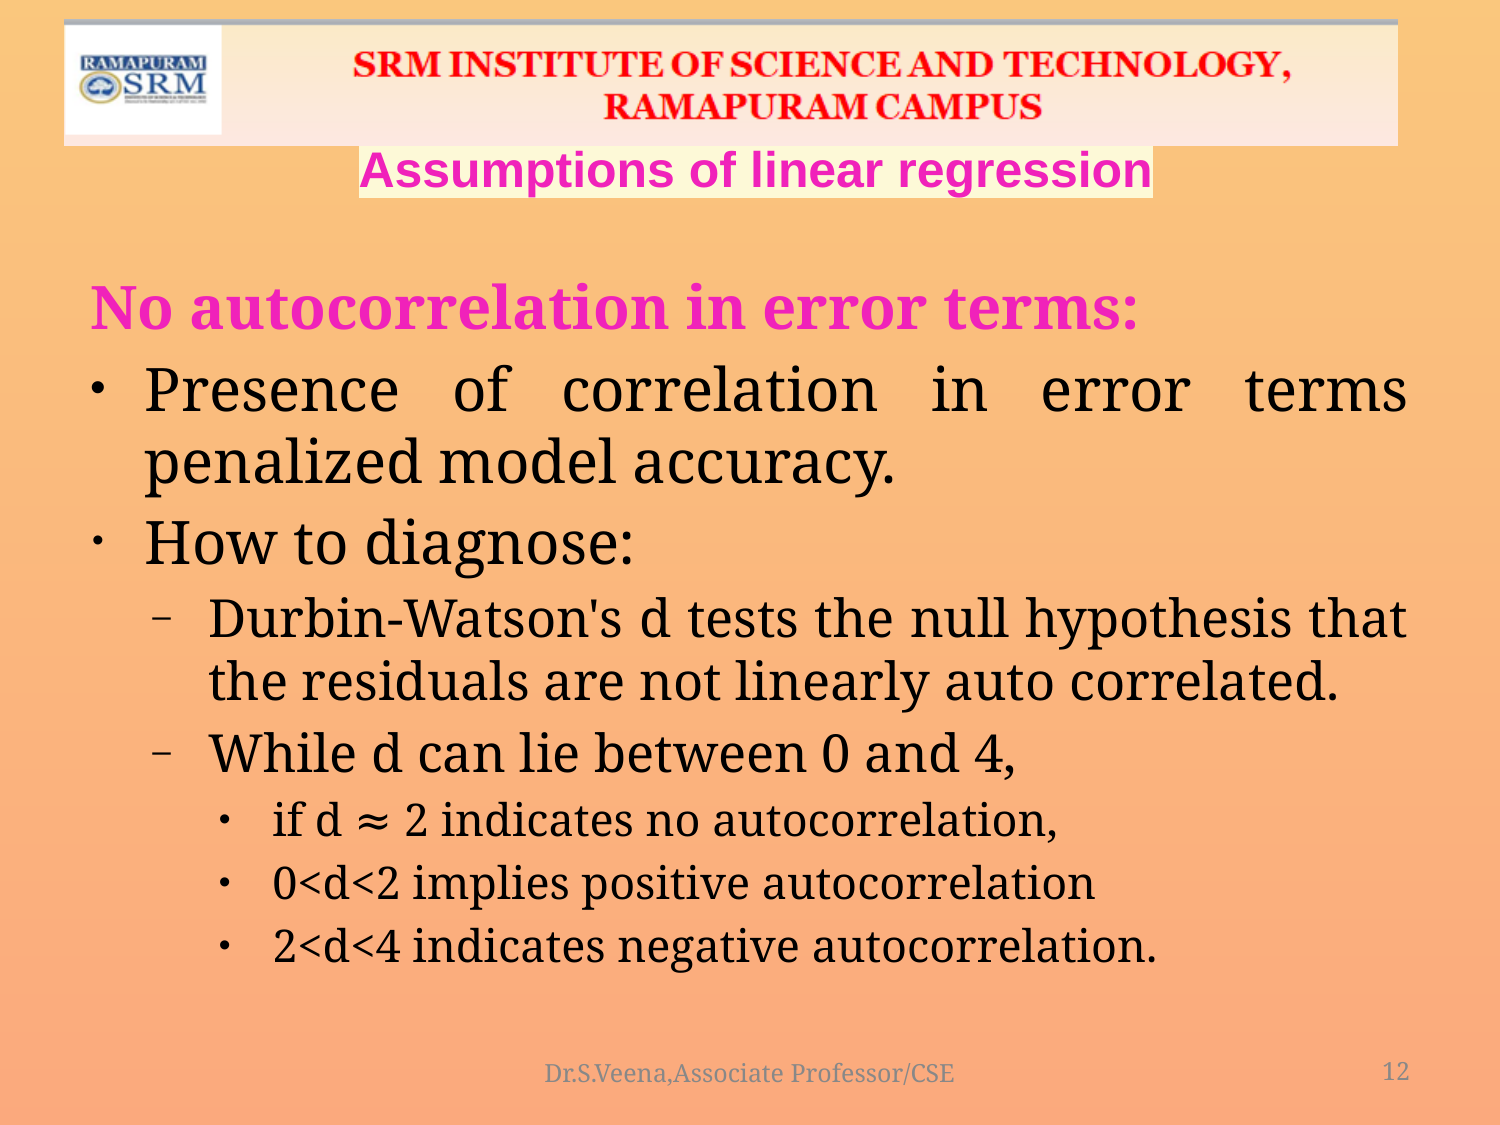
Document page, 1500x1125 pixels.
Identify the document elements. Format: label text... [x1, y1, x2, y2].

footer Dr.S.Veena,Associate Professor/CSE [512, 1042, 988, 1103]
title Assumptions of linear regression [75, 101, 1425, 233]
list No autocorrelation in error terms: Presence of correlation in error terms penalized model accuracy. How to diagnose: Durbin-Watson's d tests the null hypothesis that the residuals are not linearly auto correlated. While d can lie between 0 and 4, if d ≈ 2 indicates no autocorrelation, 0<d<2 implies positive autocorrelation 2<d<4 indicates negative autocorrelation. [75, 262, 1425, 1005]
picture [64, 18, 1398, 146]
slide_number ‹#› [1074, 1042, 1425, 1103]
